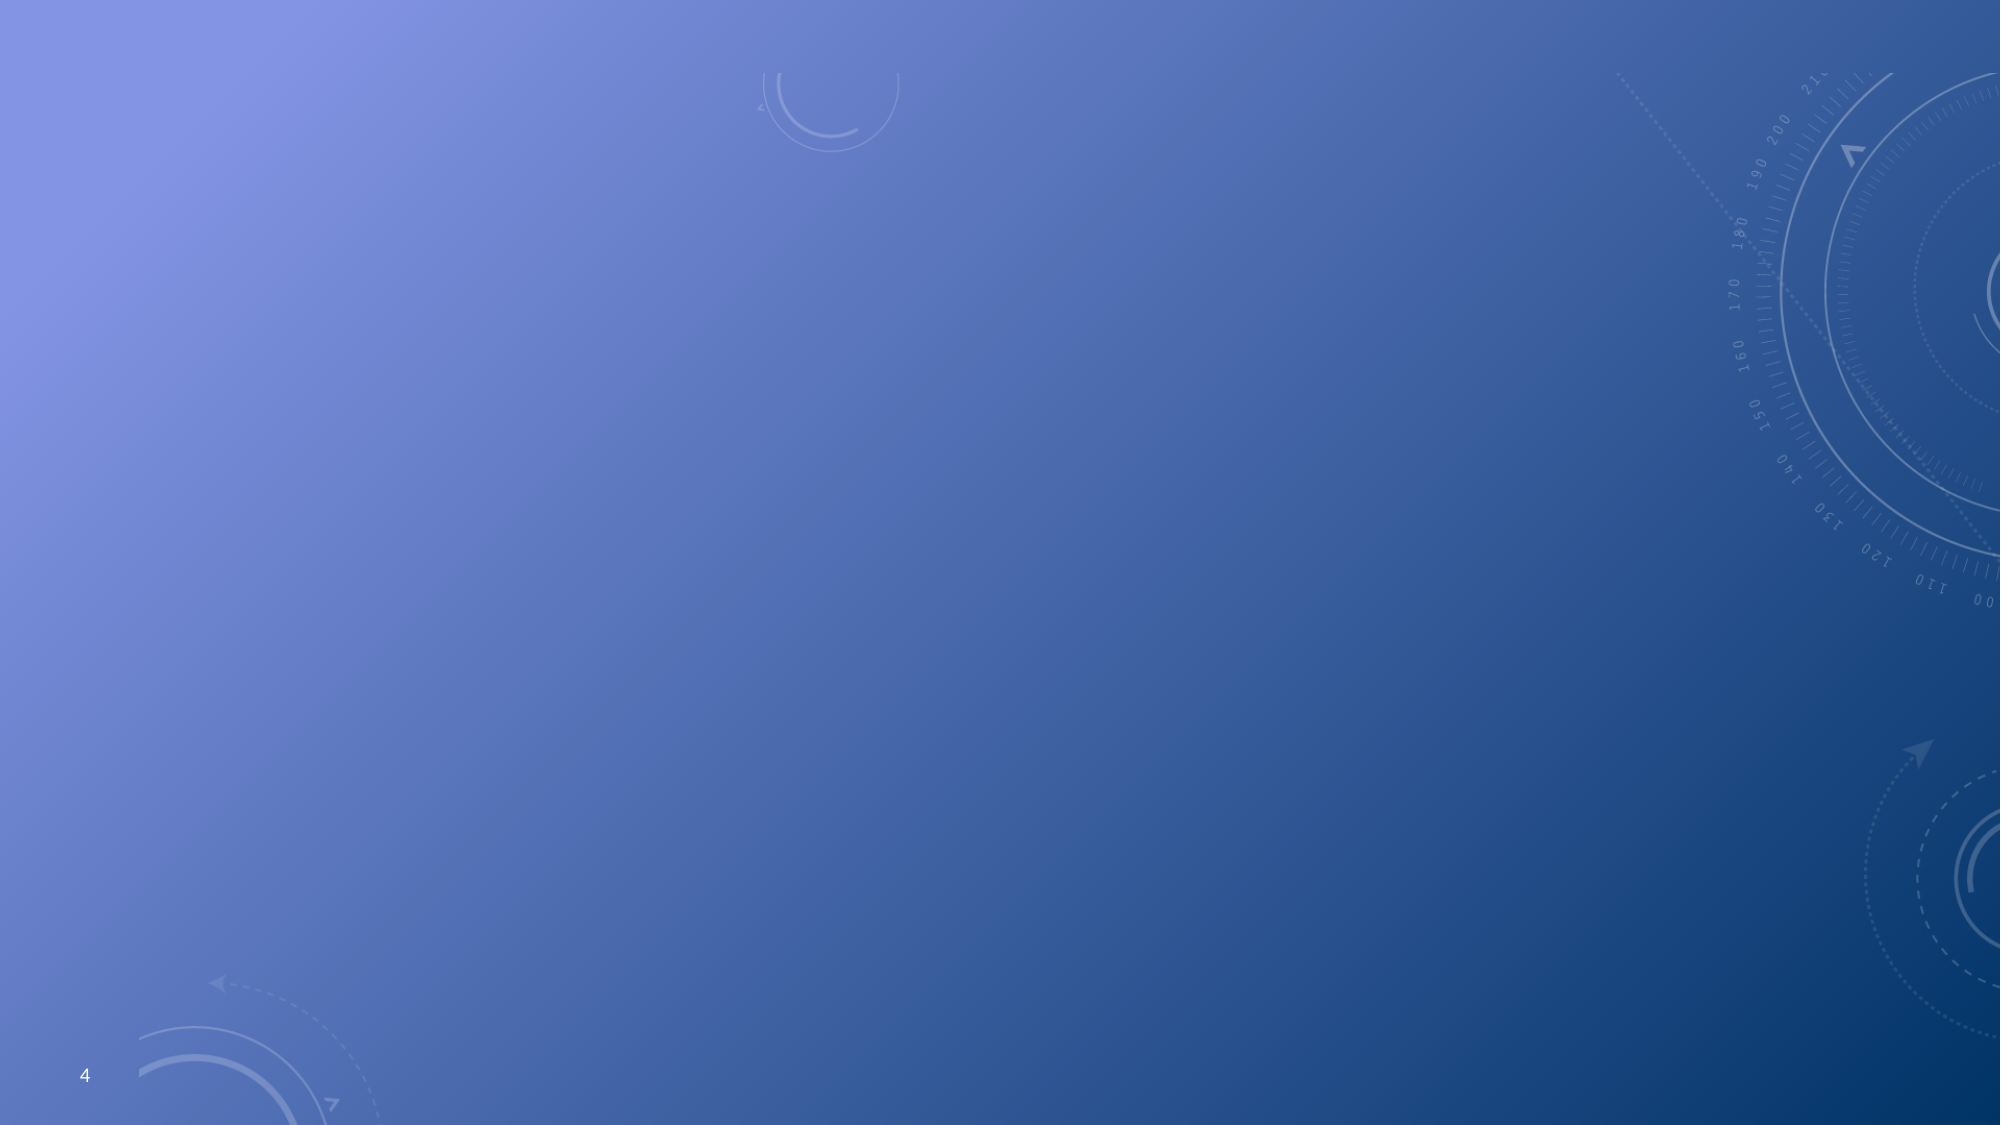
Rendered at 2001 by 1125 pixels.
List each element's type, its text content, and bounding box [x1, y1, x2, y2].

slide_number 4 [14, 1043, 106, 1106]
picture [139, 73, 2001, 1125]
